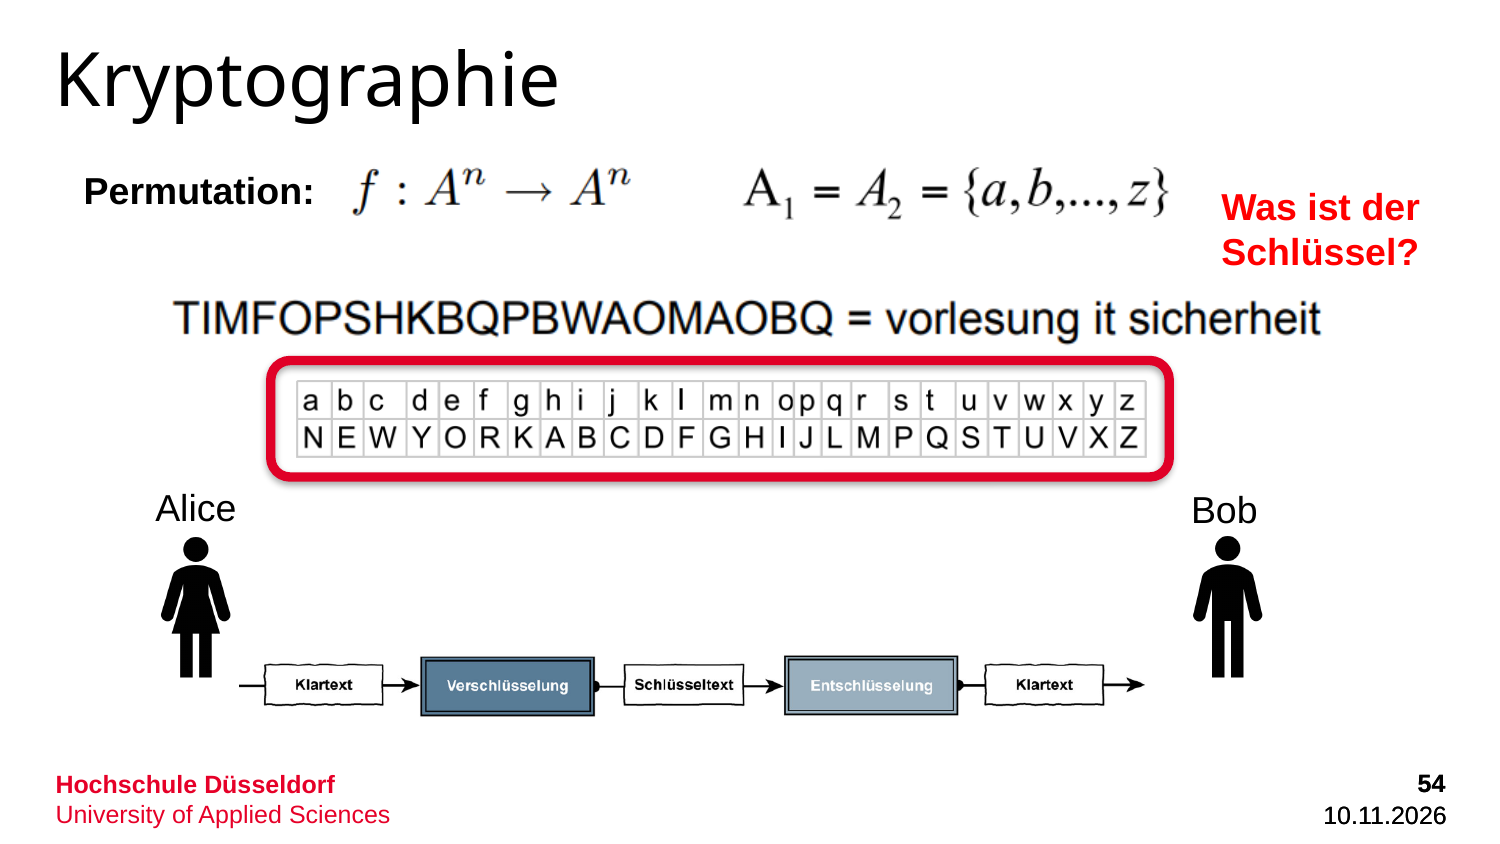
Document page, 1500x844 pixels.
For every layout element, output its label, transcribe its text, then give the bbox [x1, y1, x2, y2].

picture [341, 152, 656, 221]
text_box 54 [1283, 759, 1461, 815]
text_box Alice [140, 477, 564, 537]
picture [290, 377, 1153, 462]
text_box 08.12.2022 [1305, 785, 1463, 844]
text_box Was ist der Schlüssel? [1206, 175, 1500, 281]
picture [120, 531, 1303, 749]
text_box Permutation: [659, 159, 1358, 220]
text_box Bob [1176, 479, 1500, 539]
text_box [269, 359, 1171, 478]
picture [729, 162, 1185, 231]
title Kryptographie [39, 24, 1461, 160]
text_box Permutation: [68, 159, 336, 220]
picture [156, 287, 1344, 351]
